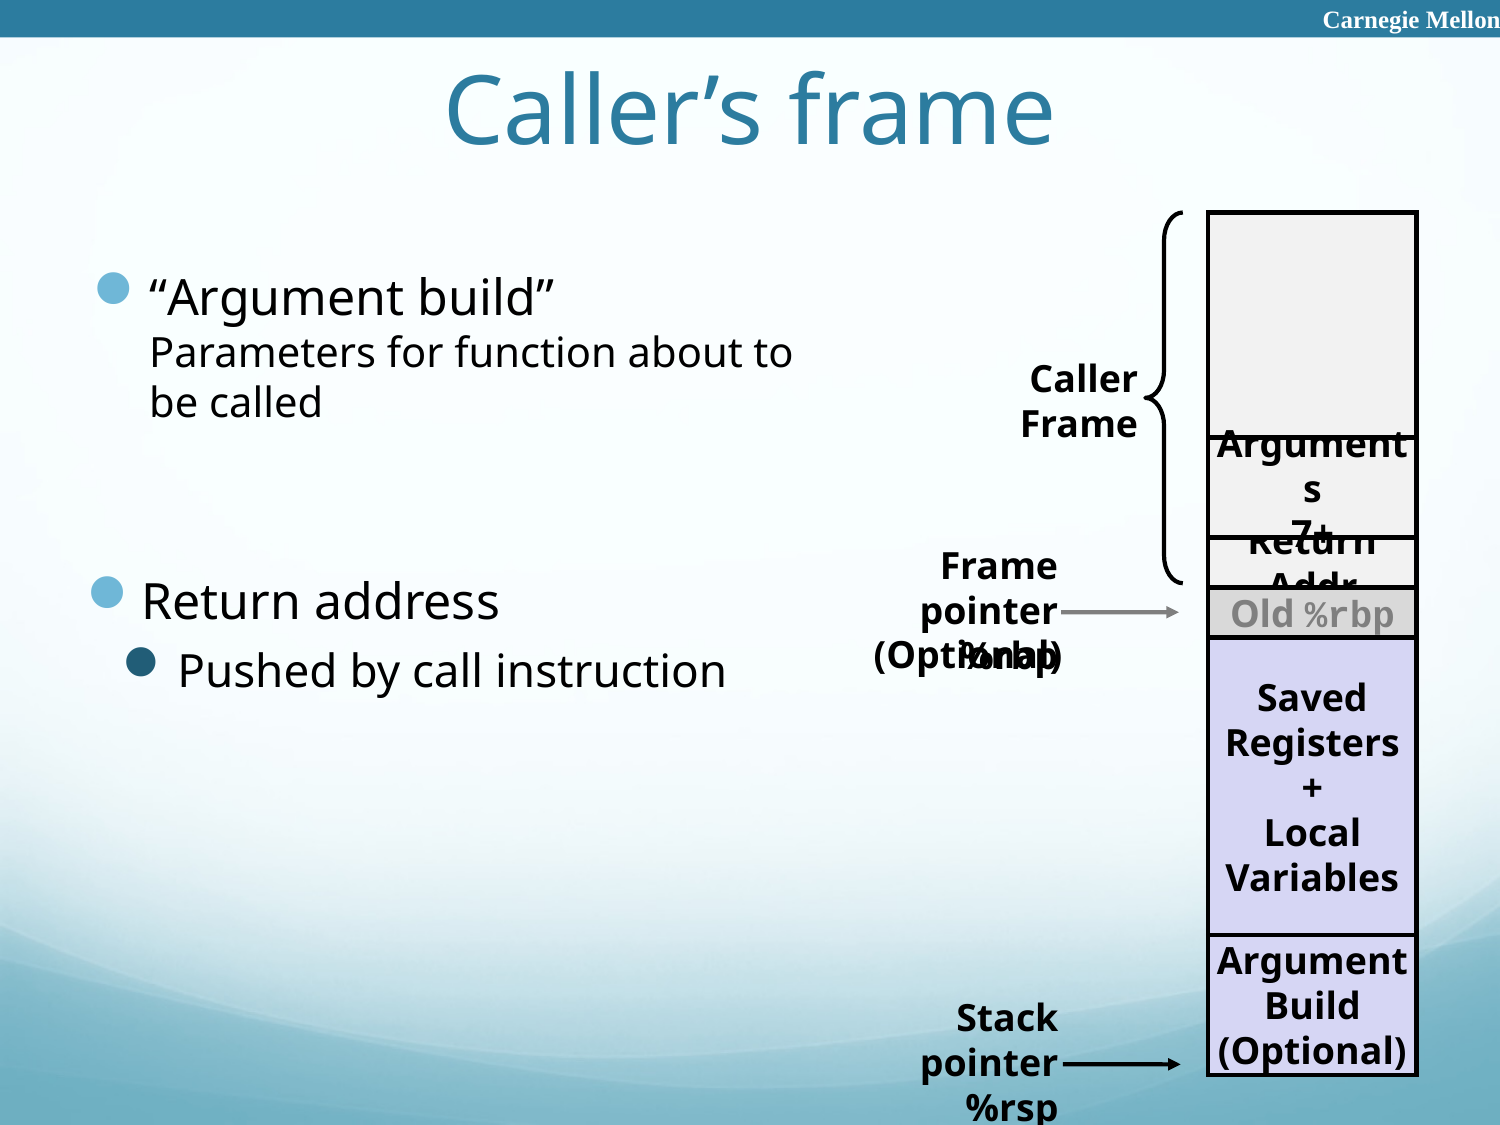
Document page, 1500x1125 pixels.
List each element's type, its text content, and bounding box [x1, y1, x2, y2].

text_box Carnegie Mellon [1322, 3, 1500, 33]
text_box [0, 0, 1500, 38]
text_box Stack pointer %rsp [821, 987, 1065, 1088]
text_box (Optional) [812, 624, 1069, 725]
text_box [1065, 1058, 1181, 1071]
text_box Caller’s frame [62, 41, 1438, 230]
text_box Caller Frame [1013, 348, 1145, 452]
text_box “Argument build” Parameters for function about to be called Return address Pushed by call instruction [71, 258, 847, 867]
text_box Arguments 7+ [1208, 437, 1417, 538]
text_box Old %rbp [1208, 587, 1417, 638]
text_box Saved Registers + Local Variables [1208, 638, 1417, 934]
text_box Return Addr [1208, 538, 1417, 587]
text_box [1145, 212, 1183, 584]
text_box [1065, 606, 1179, 619]
text_box Frame pointer %rbp [808, 536, 1065, 637]
text_box [1208, 212, 1417, 437]
picture [0, 38, 1500, 1125]
text_box Argument Build (Optional) [1208, 934, 1417, 1075]
